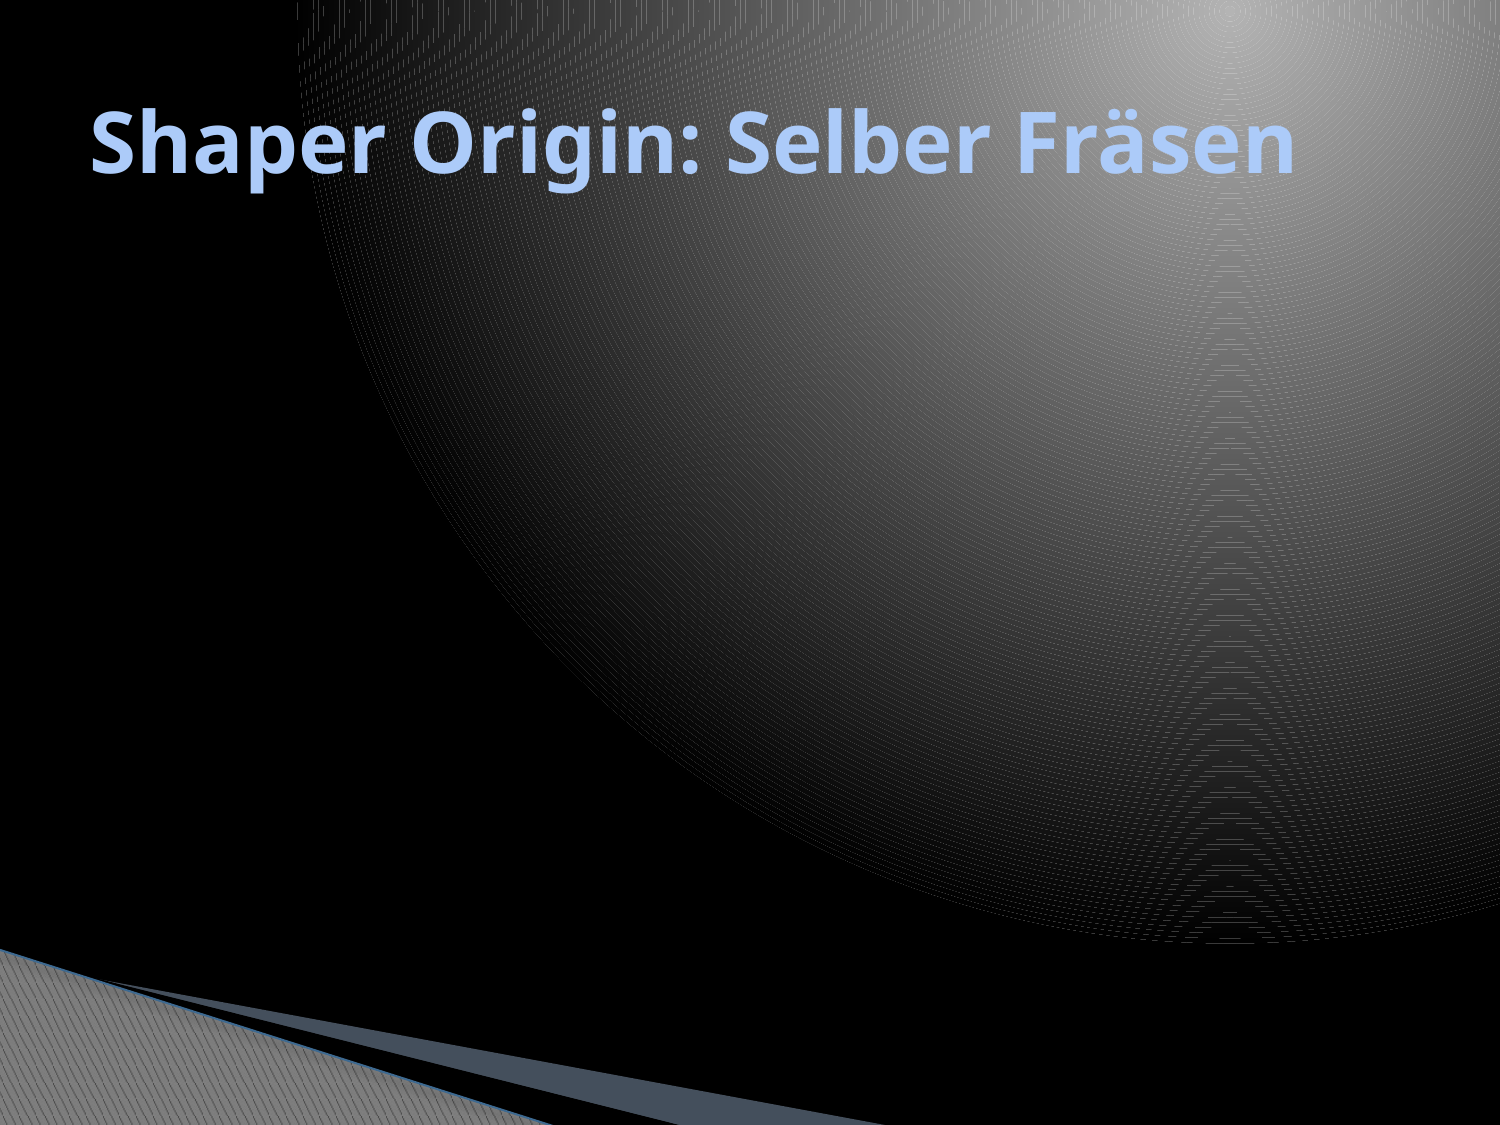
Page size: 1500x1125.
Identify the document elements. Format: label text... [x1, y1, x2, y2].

title Shaper Origin: Selber Fräsen [75, 45, 1425, 233]
picture [0, 952, 543, 1125]
